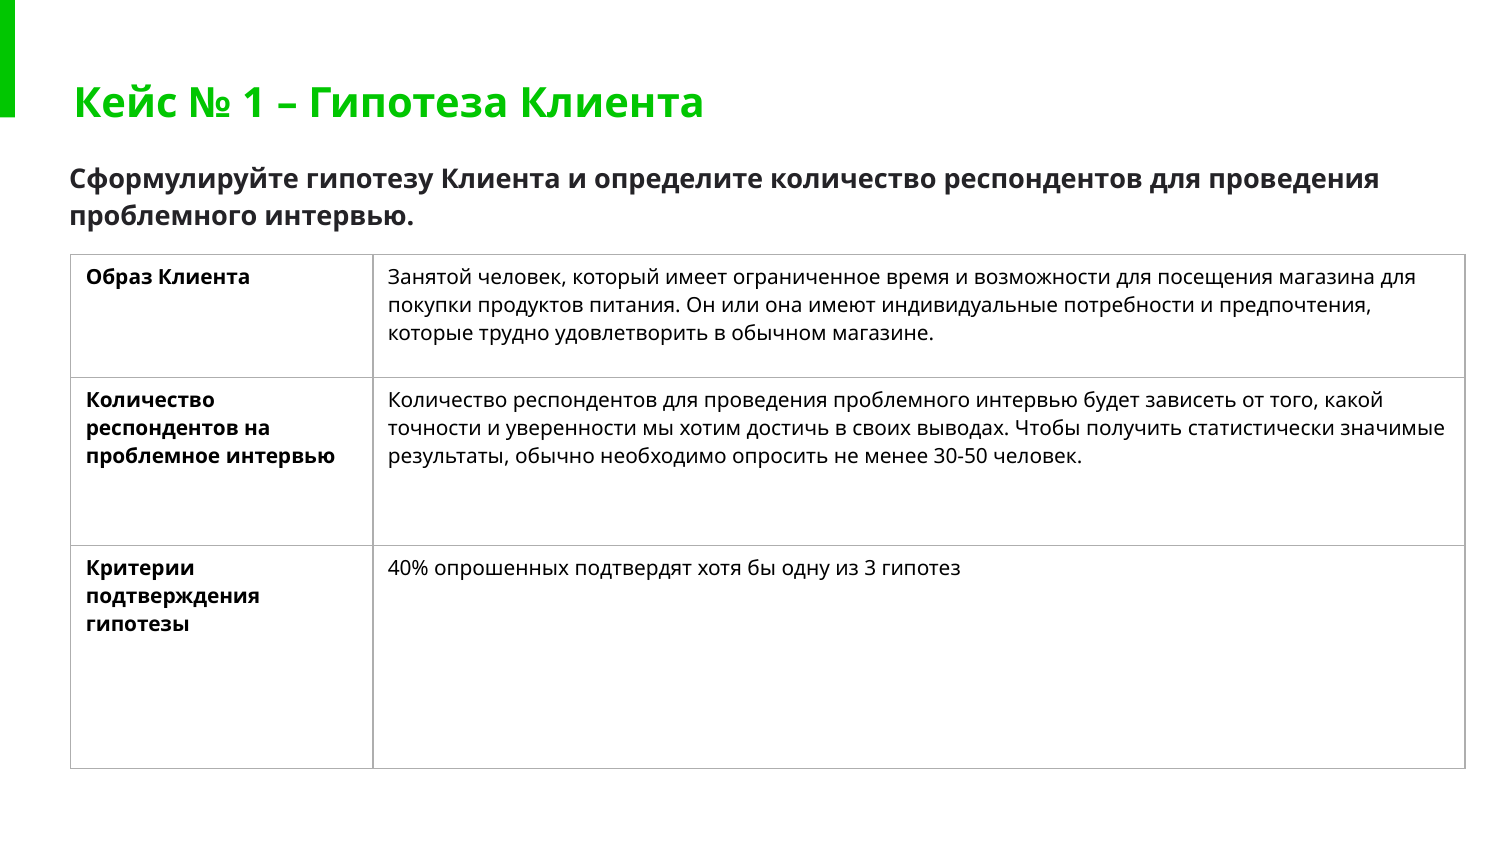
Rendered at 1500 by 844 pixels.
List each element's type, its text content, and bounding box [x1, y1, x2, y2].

title Кейс № 1 – Гипотеза Клиента [58, 15, 757, 141]
table_cell Количество респондентов на проблемное интервью [71, 378, 372, 545]
table_header Образ Клиента [71, 255, 372, 377]
table_cell Количество респондентов для проведения проблемного интервью будет зависеть от того, какой точности и уверенности мы хотим достичь в своих выводах. Чтобы получить статистически значимые результаты, обычно необходимо опросить не менее 30-50 человек. [374, 378, 1464, 545]
table_cell Критерии подтверждения гипотезы [71, 546, 372, 768]
list Сформулируйте гипотезу Клиента и определите количество респондентов для проведения проблемного интервью. [33, 141, 1466, 646]
table_cell 40% опрошенных подтвердят хотя бы одну из 3 гипотез [374, 546, 1464, 768]
table_header Занятой человек, который имеет ограниченное время и возможности для посещения магазина для покупки продуктов питания. Он или она имеют индивидуальные потребности и предпочтения, которые трудно удовлетворить в обычном магазине. [374, 255, 1464, 377]
